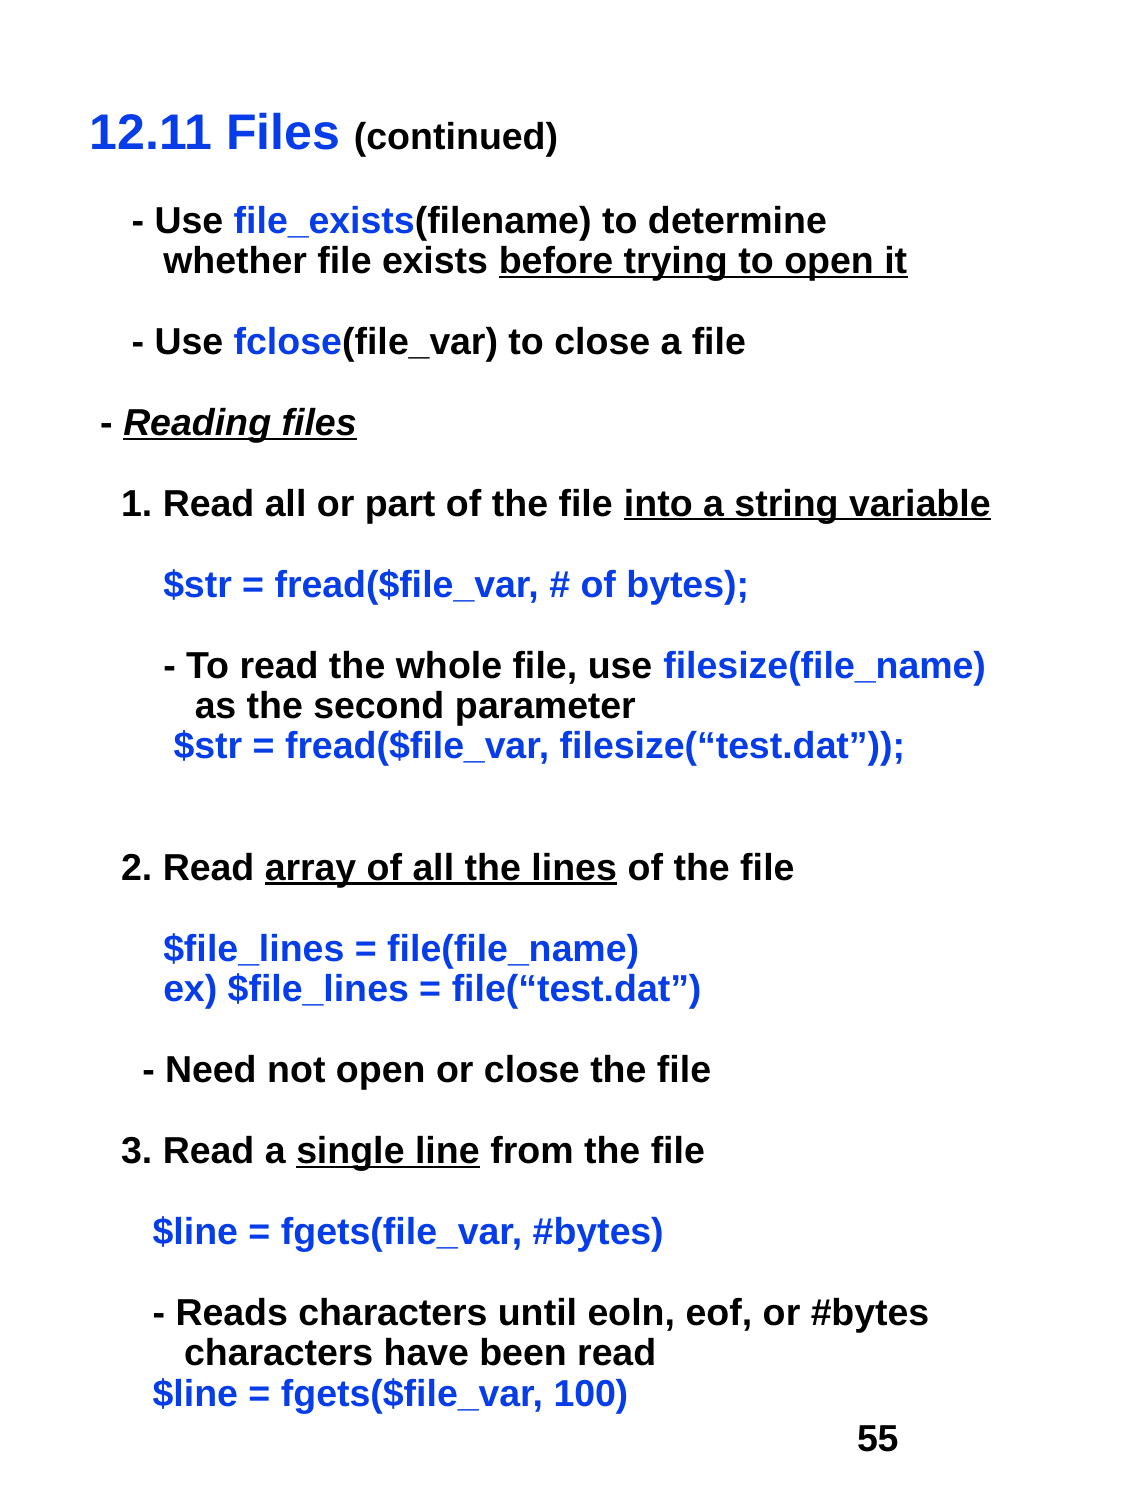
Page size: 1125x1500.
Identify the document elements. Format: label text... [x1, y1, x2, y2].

text_box 12.11 Files (continued) - Use file_exists(filename) to determine whether file exists before trying to open it - Use fclose(file_var) to close a file - Reading files 1. Read all or part of the file into a string variable $str = fread($file_var, # of bytes); - To read the whole file, use filesize(file_name) as the second parameter $str = fread($file_var, filesize(“test.dat”)); 2. Read array of all the lines of the file $file_lines = file(file_name) ex) $file_lines = file(“test.dat”) - Need not open or close the file 3. Read a single line from the file $line = fgets(file_var, #bytes) - Reads characters until eoln, eof, or #bytes characters have been read $line = fgets($file_var, 100) [75, 98, 1091, 1422]
